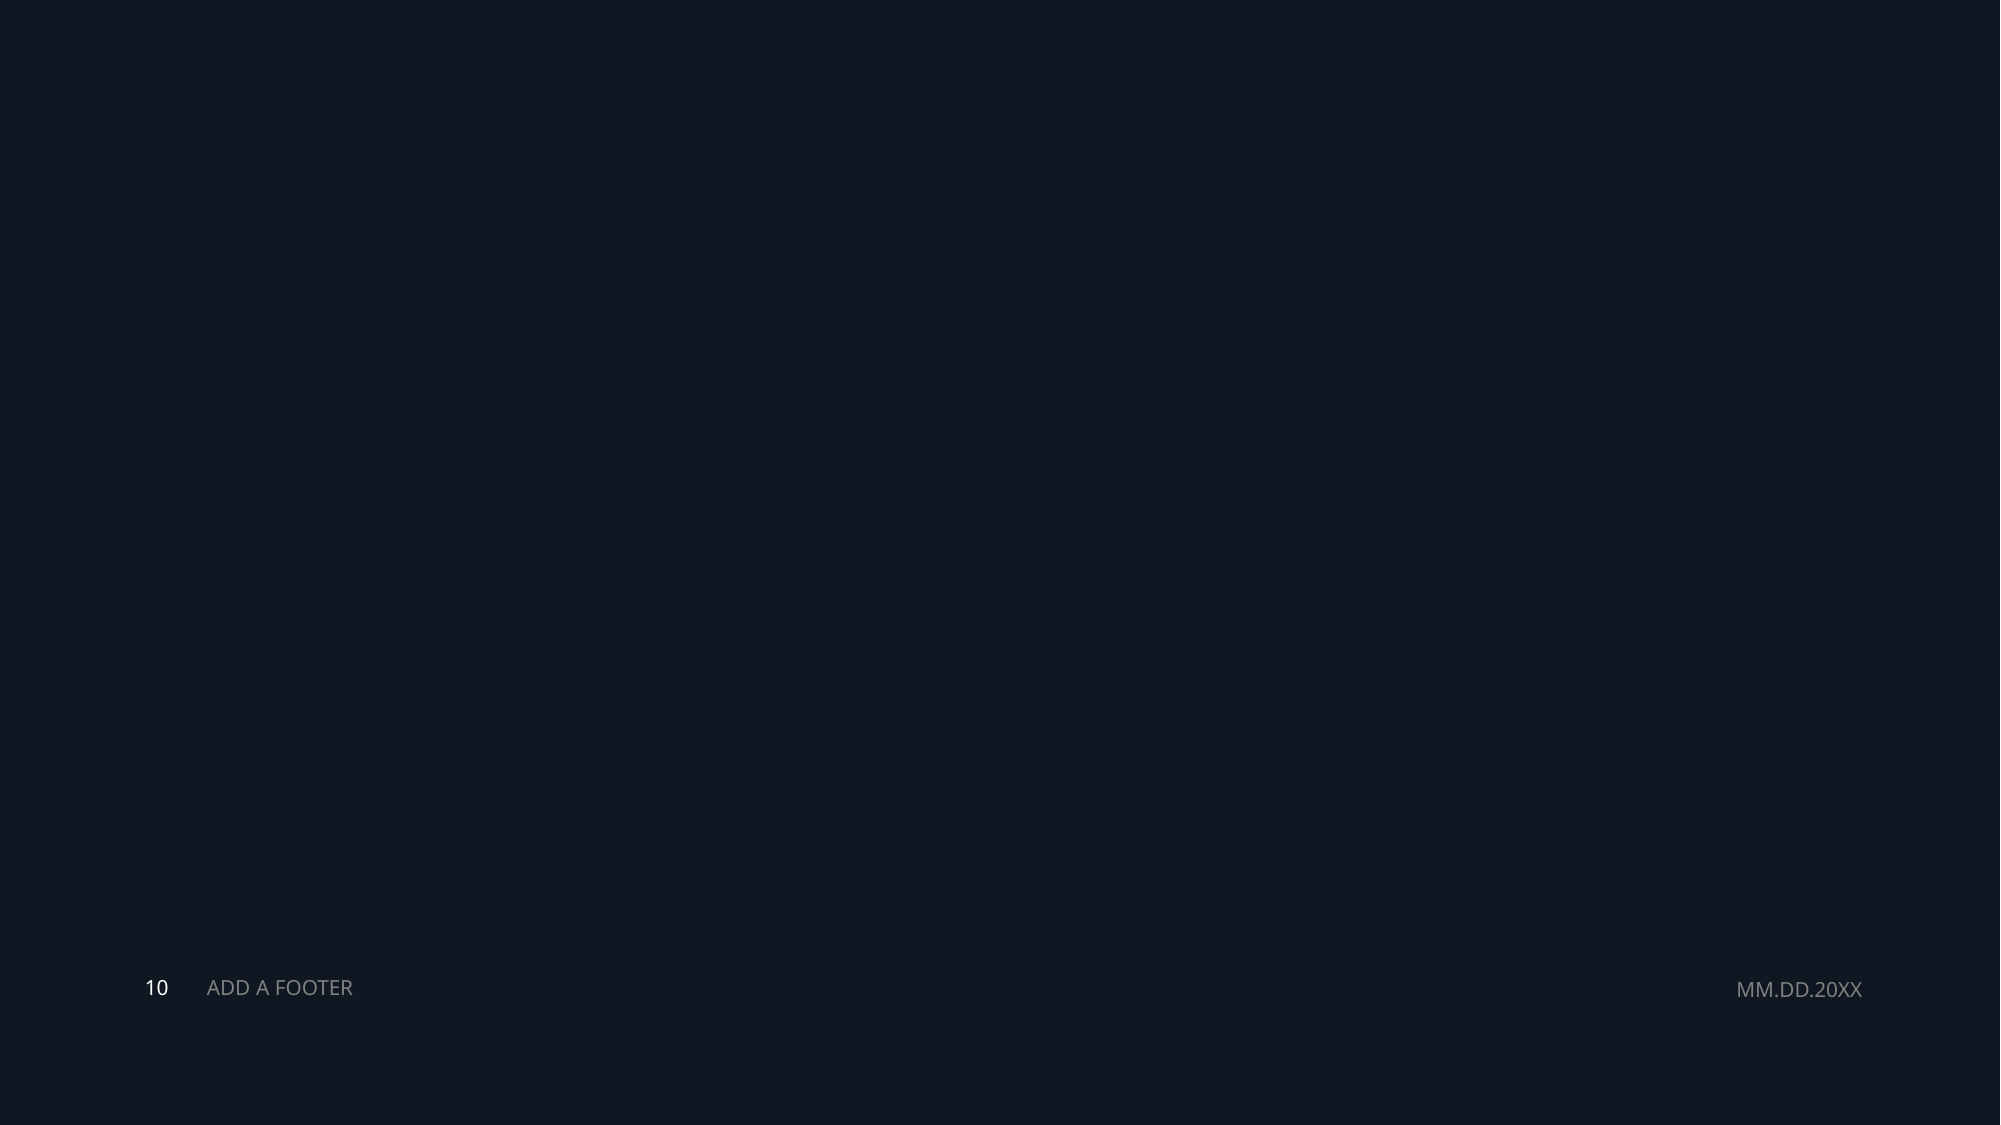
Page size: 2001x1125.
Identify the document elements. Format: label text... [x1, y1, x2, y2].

footer ADD A FOOTER [191, 964, 671, 1014]
slide_number MM.DD.20XX [1643, 964, 1863, 1014]
slide_number 10 [127, 964, 186, 1014]
